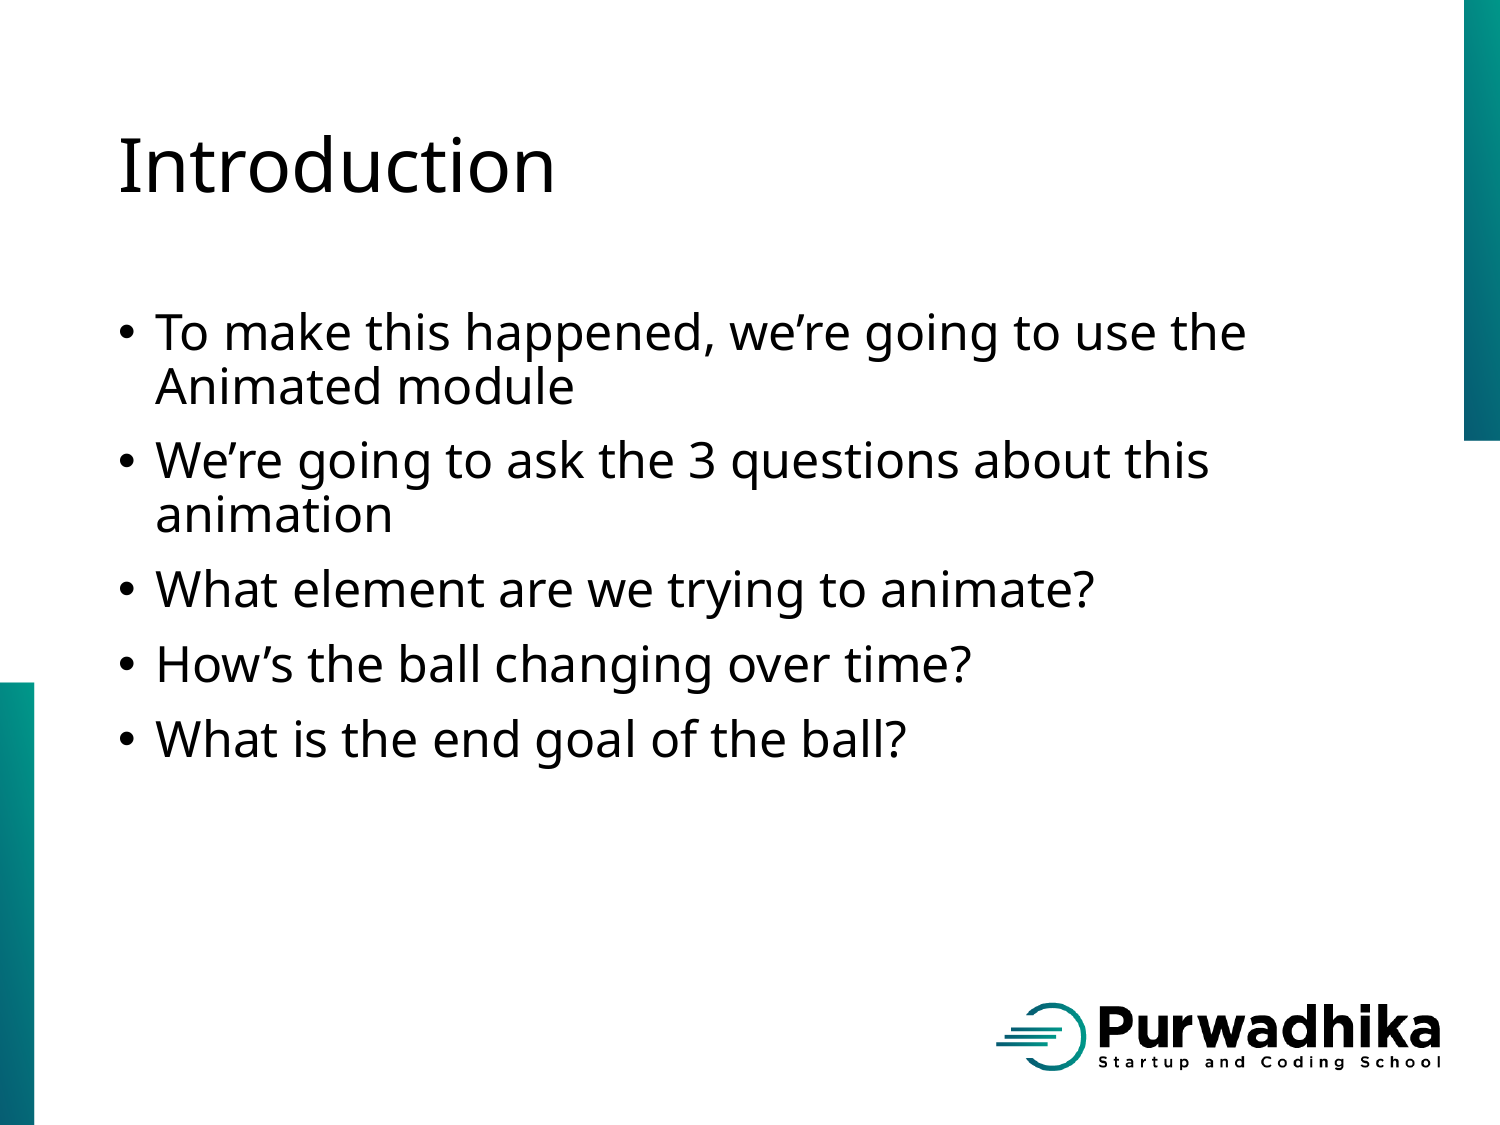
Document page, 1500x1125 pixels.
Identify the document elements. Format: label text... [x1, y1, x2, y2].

list To make this happened, we’re going to use the Animated module We’re going to ask the 3 questions about this animation What element are we trying to animate? How’s the ball changing over time? What is the end goal of the ball? [103, 299, 1397, 984]
picture [0, 0, 1500, 1125]
title Introduction [103, 59, 1397, 278]
